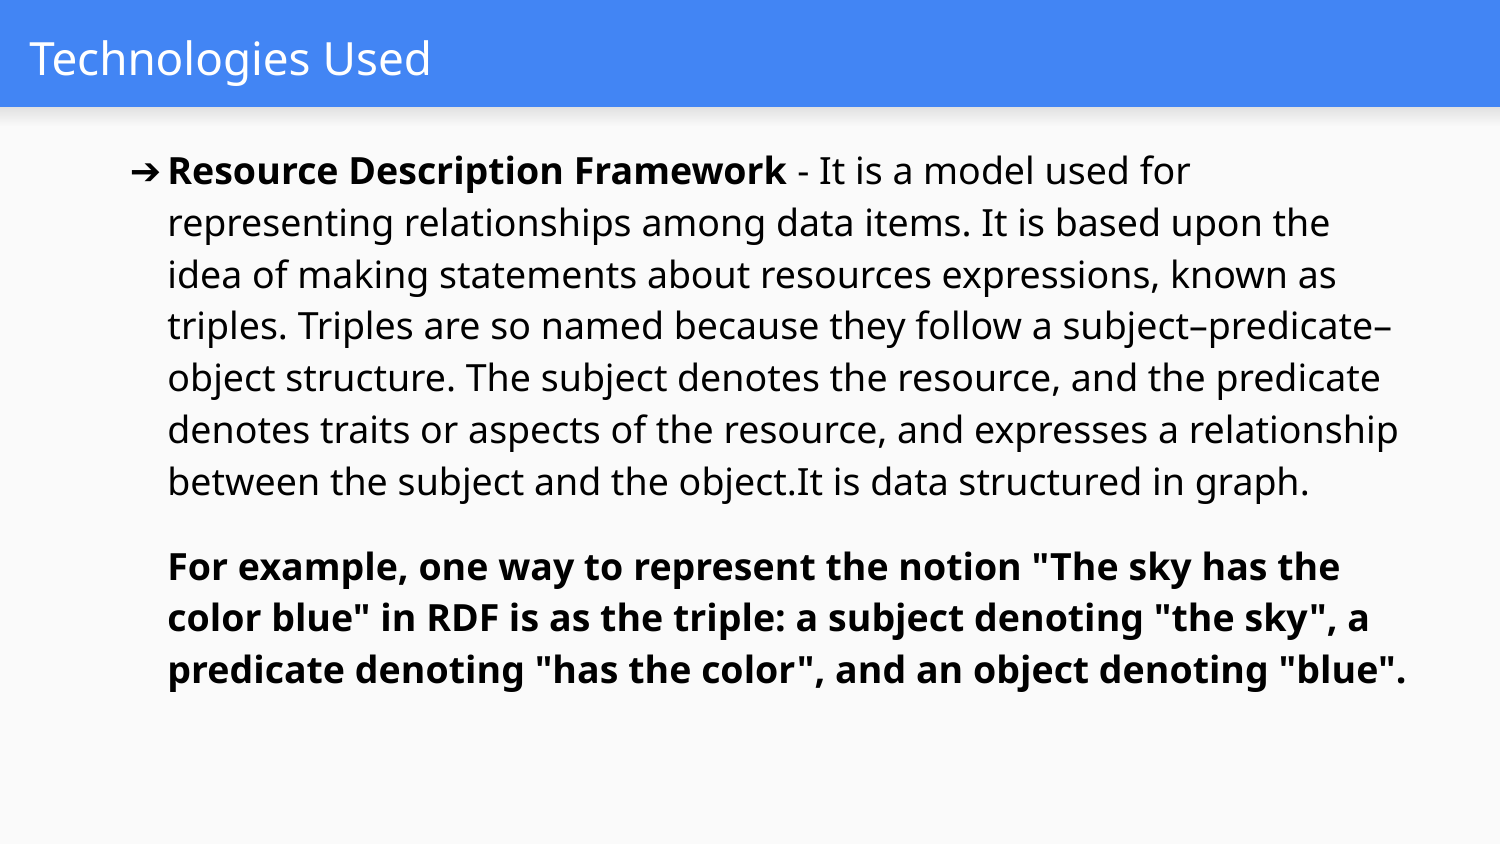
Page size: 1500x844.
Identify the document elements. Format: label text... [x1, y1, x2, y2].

list Resource Description Framework - It is a model used for representing relationships among data items. It is based upon the idea of making statements about resources expressions, known as triples. Triples are so named because they follow a subject–predicate–object structure. The subject denotes the resource, and the predicate denotes traits or aspects of the resource, and expresses a relationship between the subject and the object.It is data structured in graph. For example, one way to represent the notion "The sky has the color blue" in RDF is as the triple: a subject denoting "the sky", a predicate denoting "has the color", and an object denoting "blue". [77, 125, 1427, 810]
title Technologies Used [14, 8, 1463, 107]
